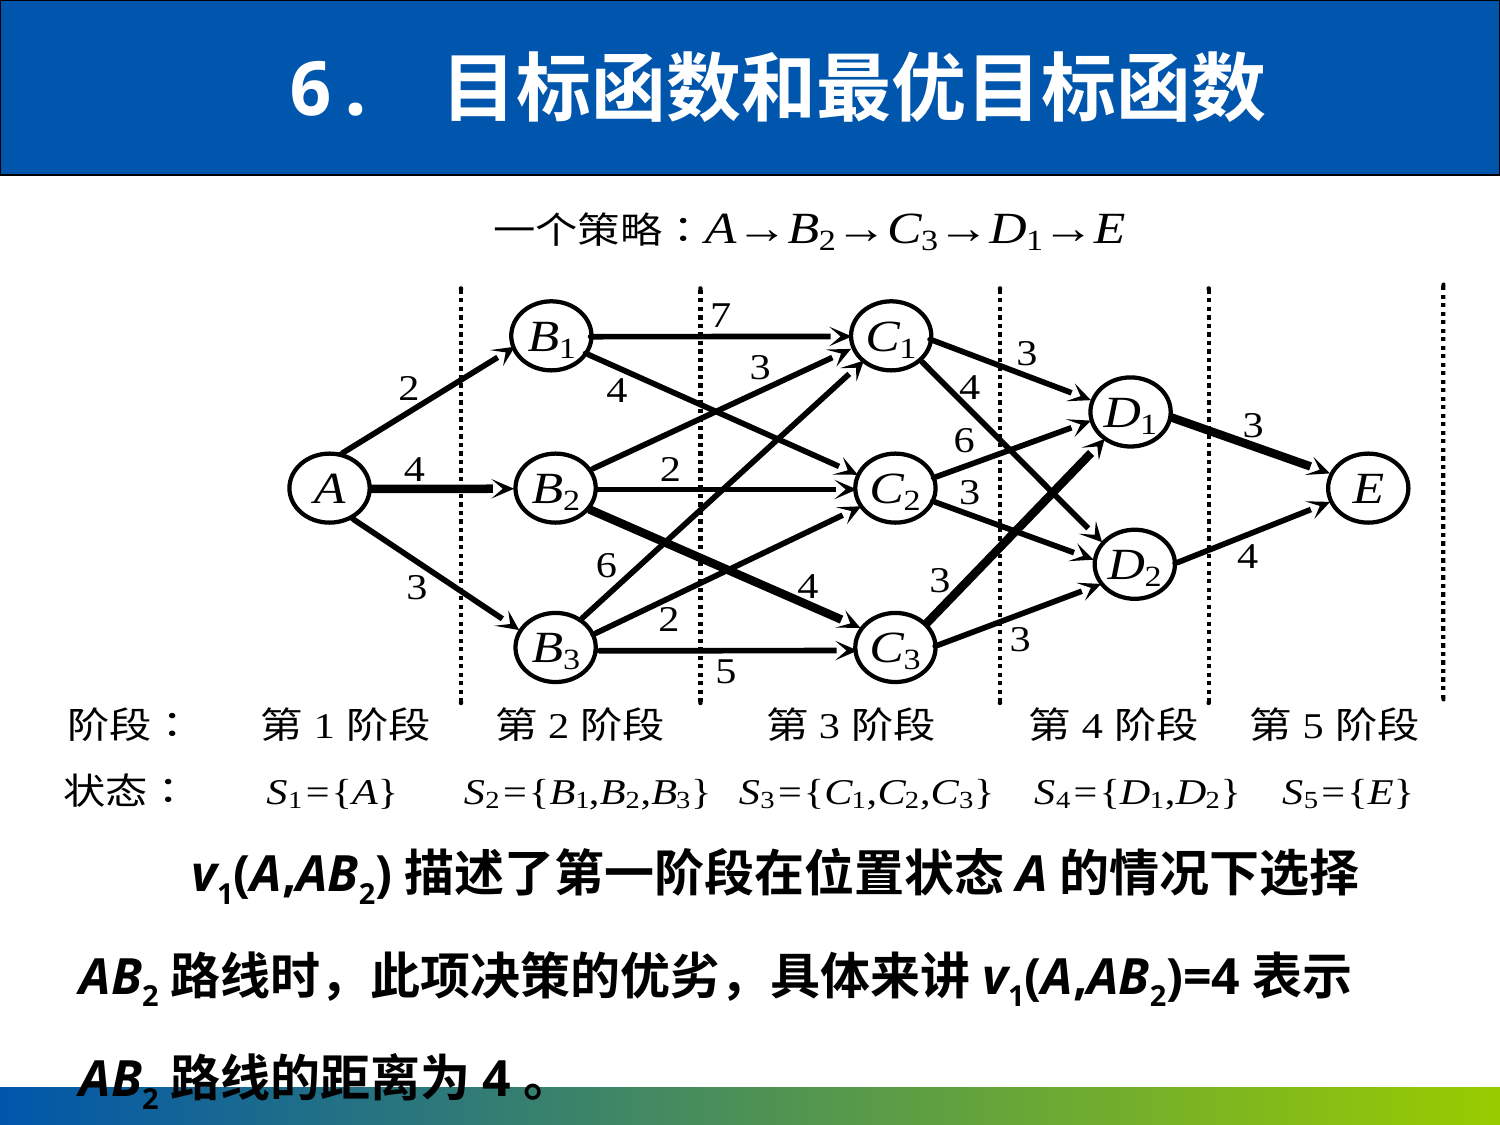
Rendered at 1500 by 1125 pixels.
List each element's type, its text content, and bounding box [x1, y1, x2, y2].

text_box v1(A,AB2)描述了第一阶段在位置状态A的情况下选择AB2路线时，此项决策的优劣，具体来讲v1(A,AB2)=4表示AB2路线的距离为4。 [64, 823, 1435, 1123]
text_box 6. 目标函数和最优目标函数 [129, 33, 1425, 138]
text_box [50, 203, 1446, 815]
